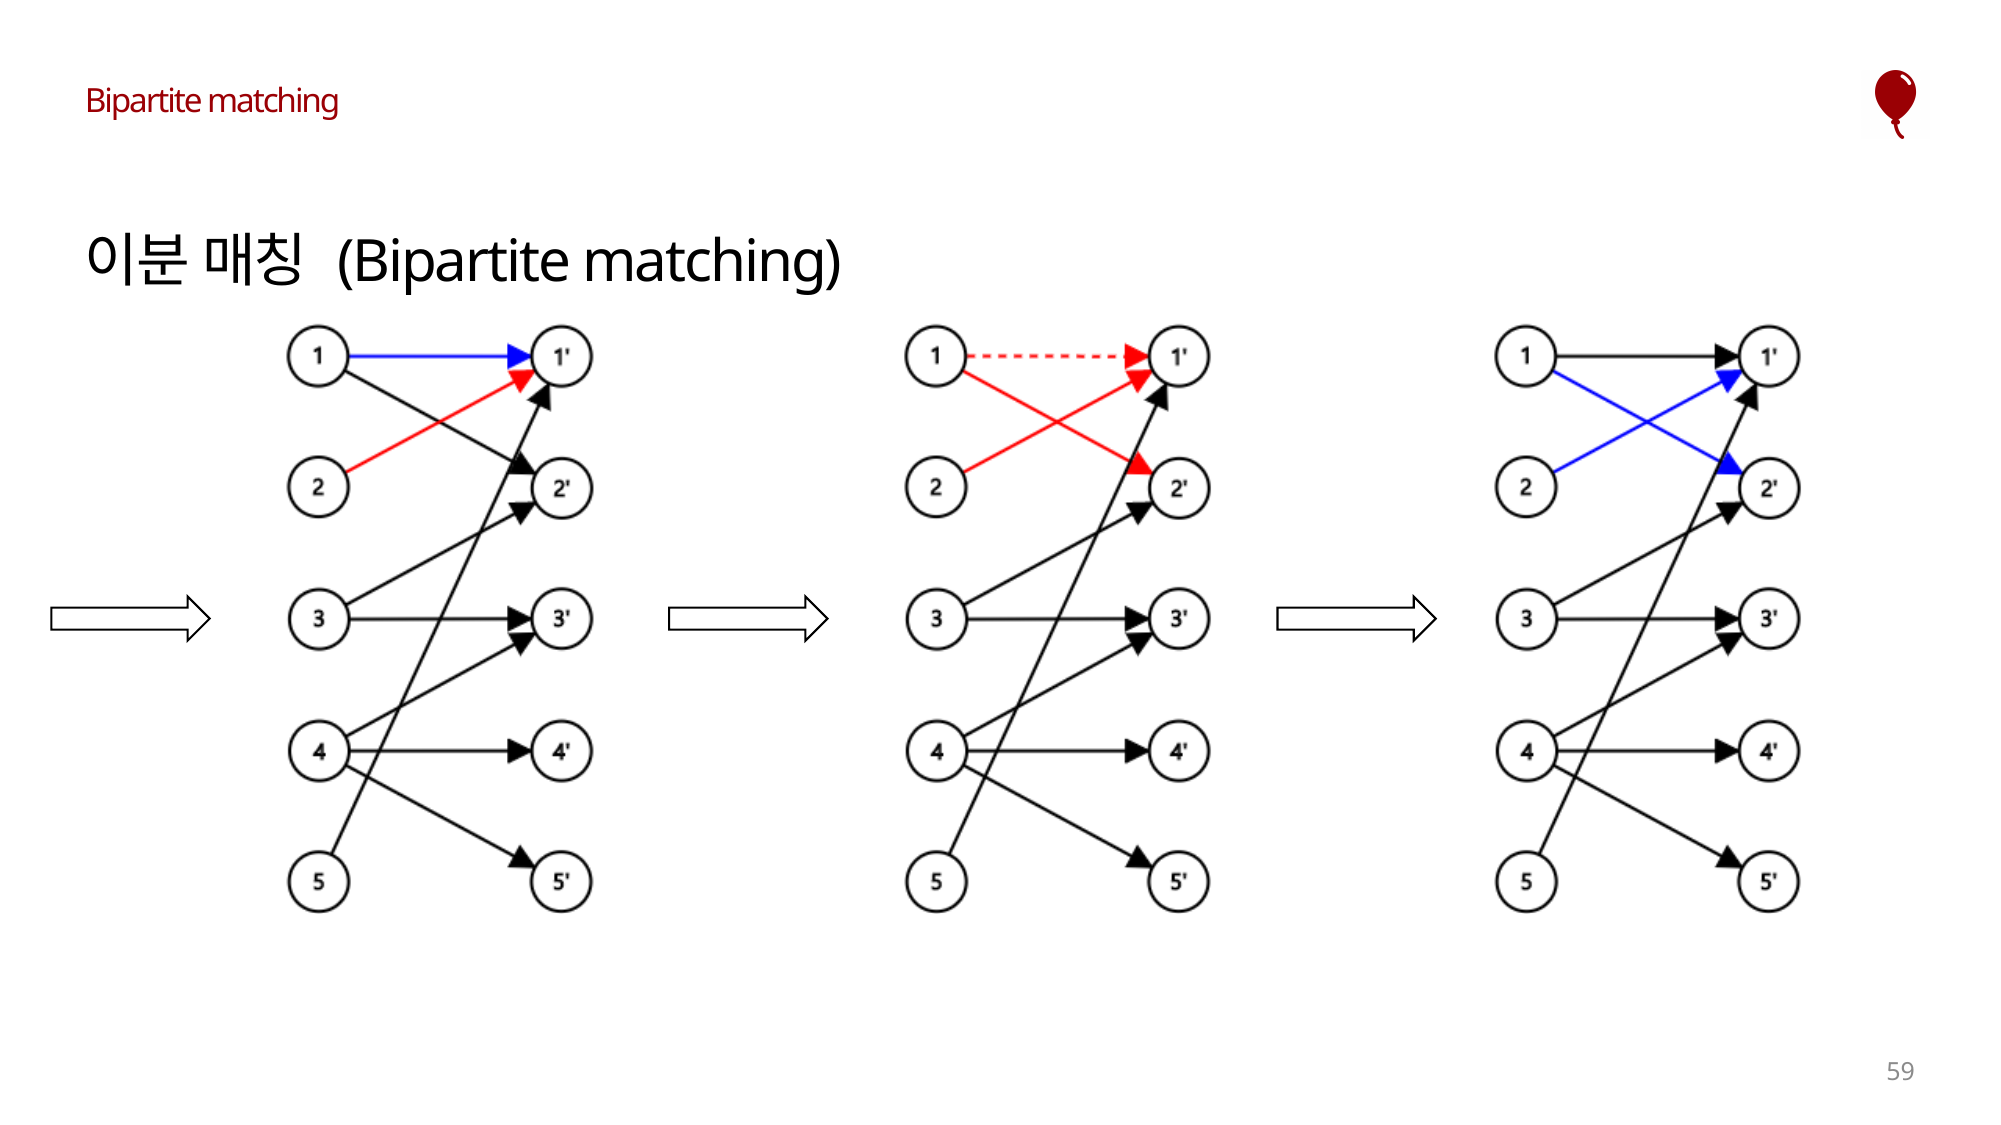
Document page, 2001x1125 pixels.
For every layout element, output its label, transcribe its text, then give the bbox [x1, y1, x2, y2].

picture [1861, 70, 1930, 139]
text_box [50, 606, 113, 631]
list 이분 매칭 (Bipartite matching) [70, 224, 1930, 1014]
picture [113, 323, 1896, 914]
title Bipartite matching [70, 66, 1796, 138]
slide_number 59 [1479, 1042, 1930, 1103]
